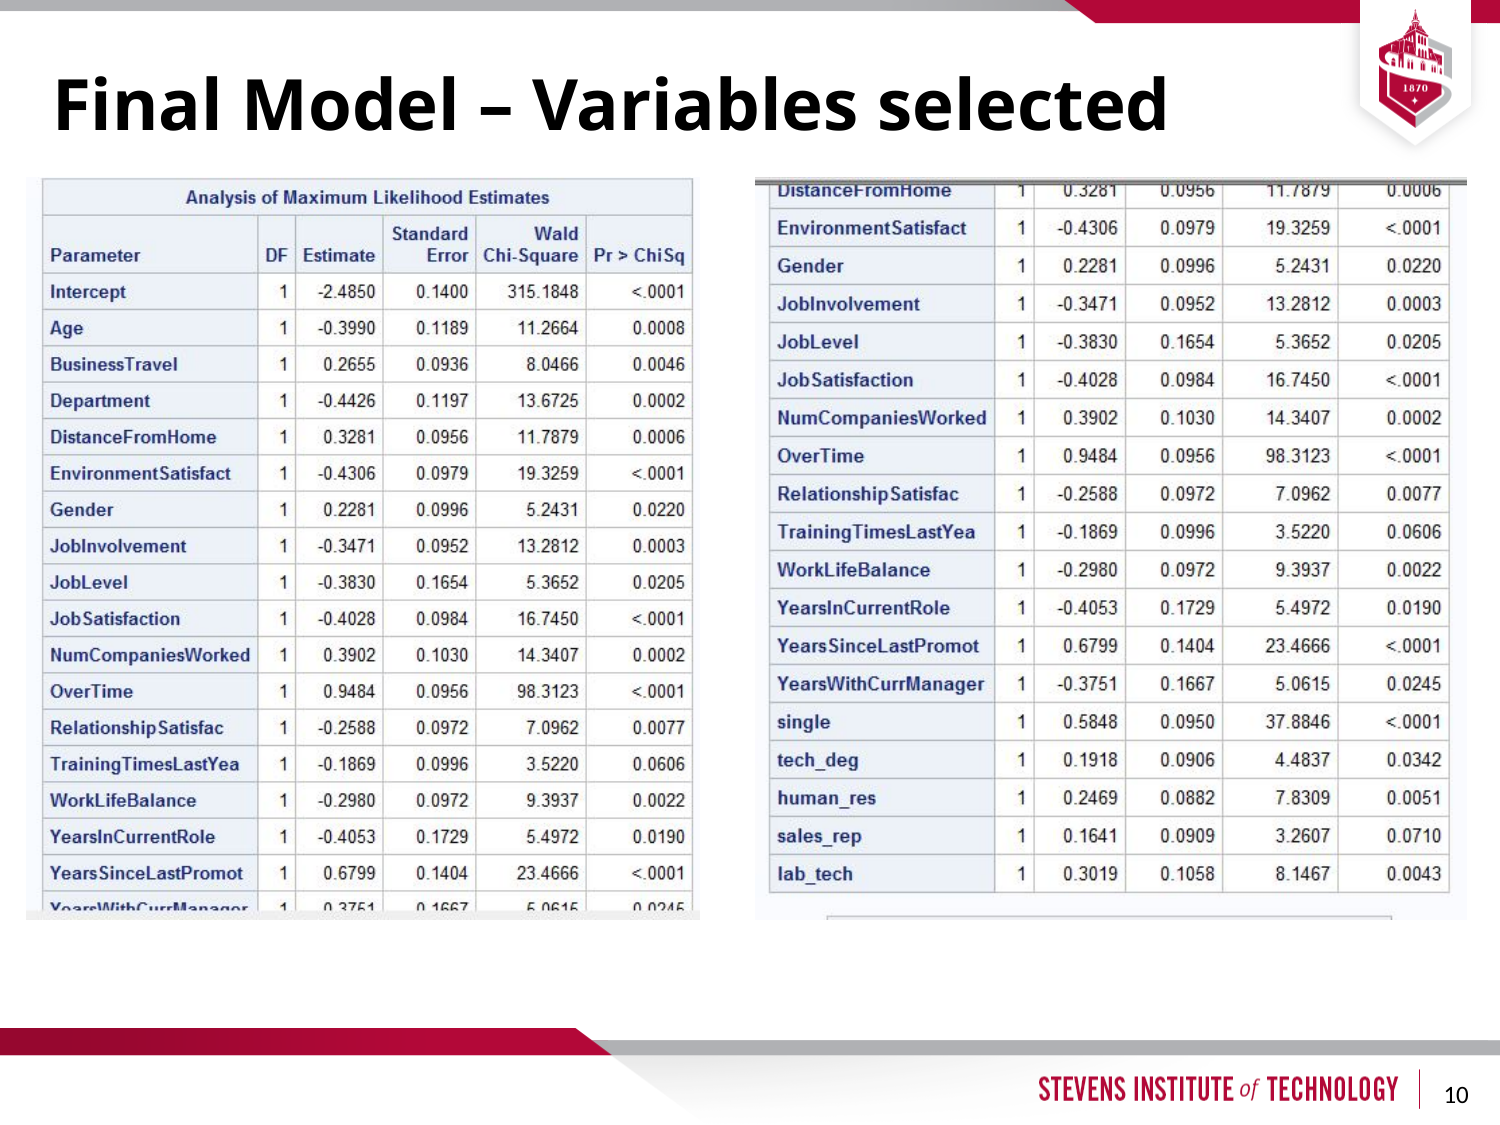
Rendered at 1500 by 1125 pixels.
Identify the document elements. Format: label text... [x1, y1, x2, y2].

title Final Model – Variables selected [37, 45, 1338, 233]
slide_number 10 [1428, 1071, 1490, 1108]
picture [0, 1028, 1500, 1125]
picture [0, 0, 1500, 160]
picture [26, 177, 701, 921]
picture [755, 177, 1467, 921]
